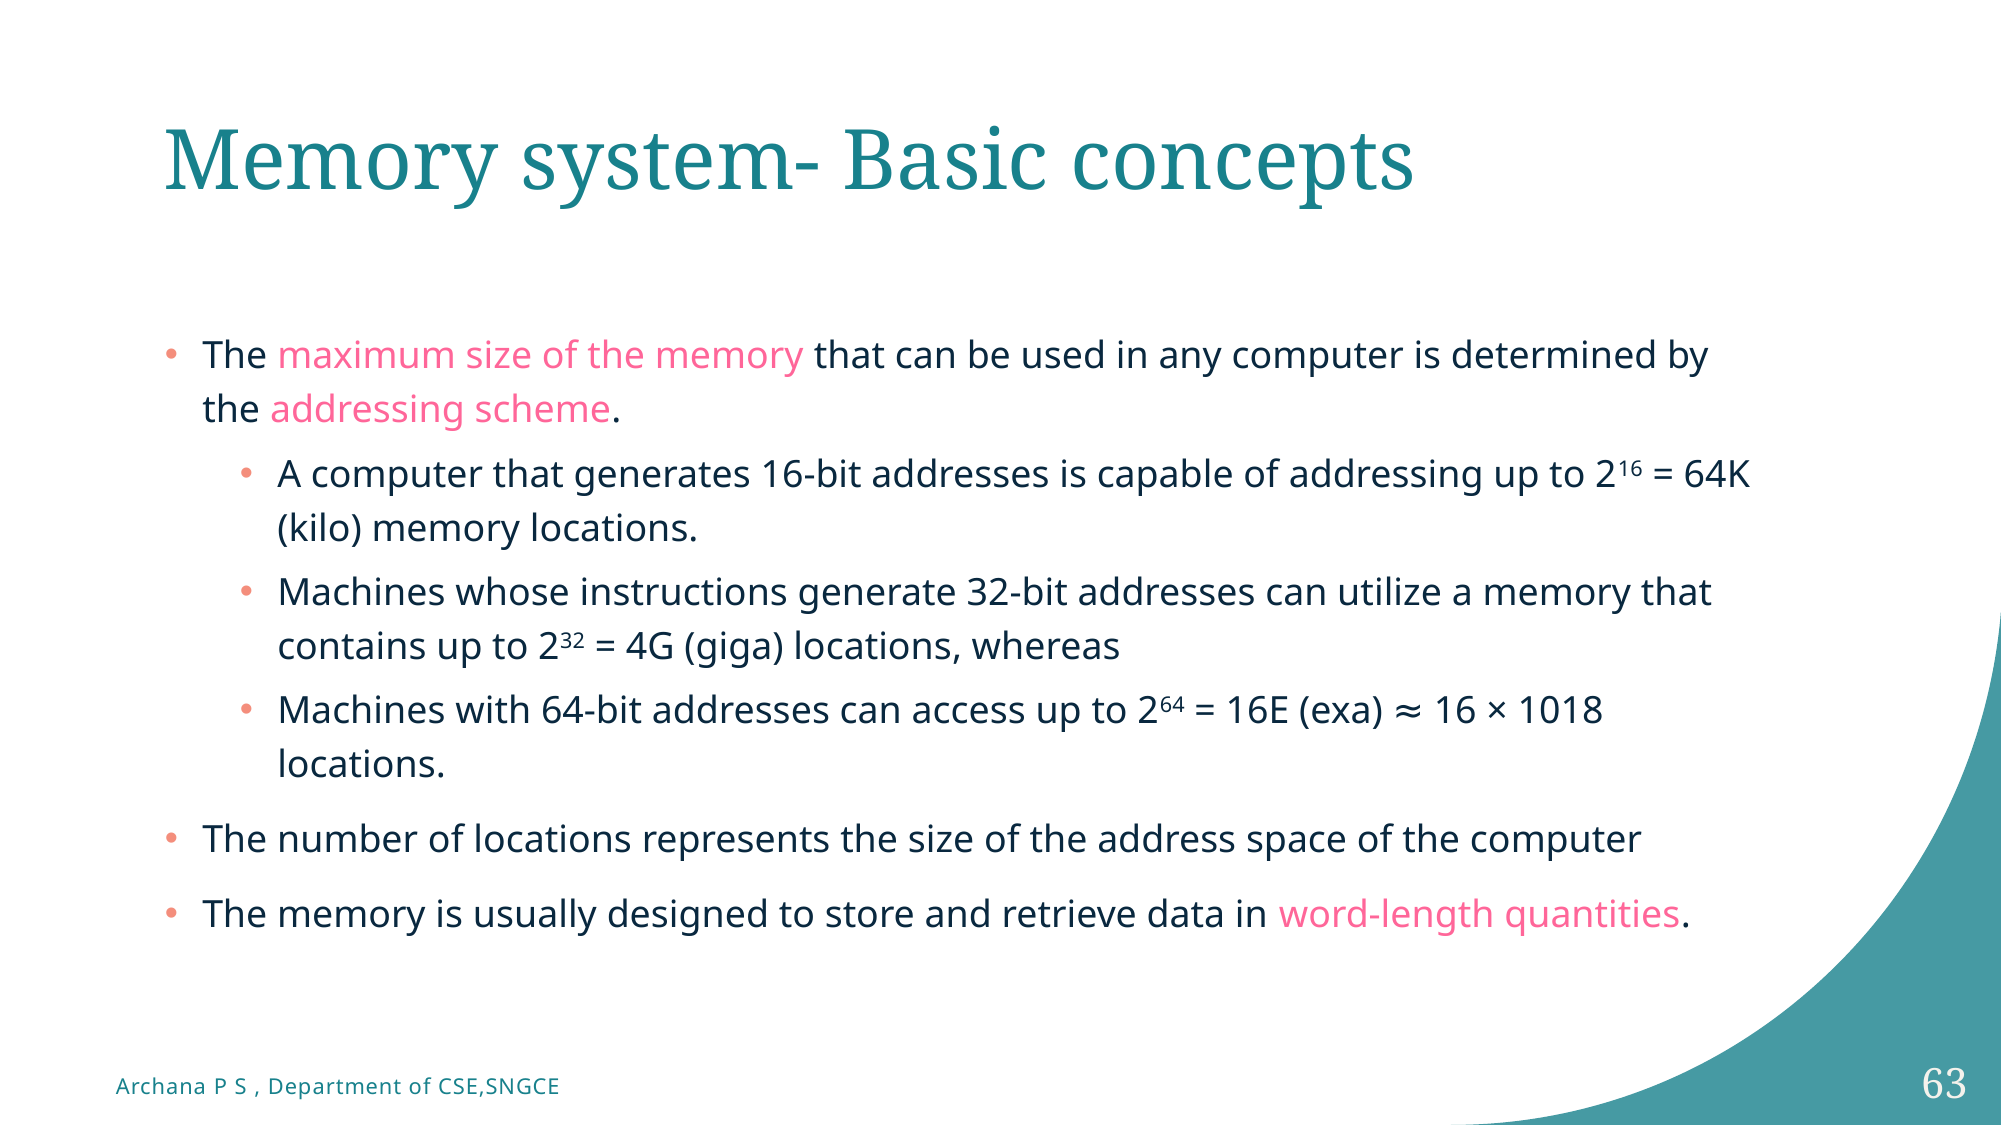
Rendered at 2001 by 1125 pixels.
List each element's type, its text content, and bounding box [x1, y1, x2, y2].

footer Archana P S , Department of CSE,SNGCE [28, 1056, 648, 1116]
slide_number 63 [1868, 1055, 1983, 1116]
title Memory system- Basic concepts [148, 96, 1775, 315]
list The maximum size of the memory that can be used in any computer is determined by the addressing scheme. A computer that generates 16-bit addresses is capable of addressing up to 216 = 64K (kilo) memory locations. Machines whose instructions generate 32-bit addresses can utilize a memory that contains up to 232 = 4G (giga) locations, whereas Machines with 64-bit addresses can access up to 264 = 16E (exa) ≈ 16 × 1018 locations. The number of locations represents the size of the address space of the computer The memory is usually designed to store and retrieve data in word-length quantities. [150, 314, 1777, 992]
